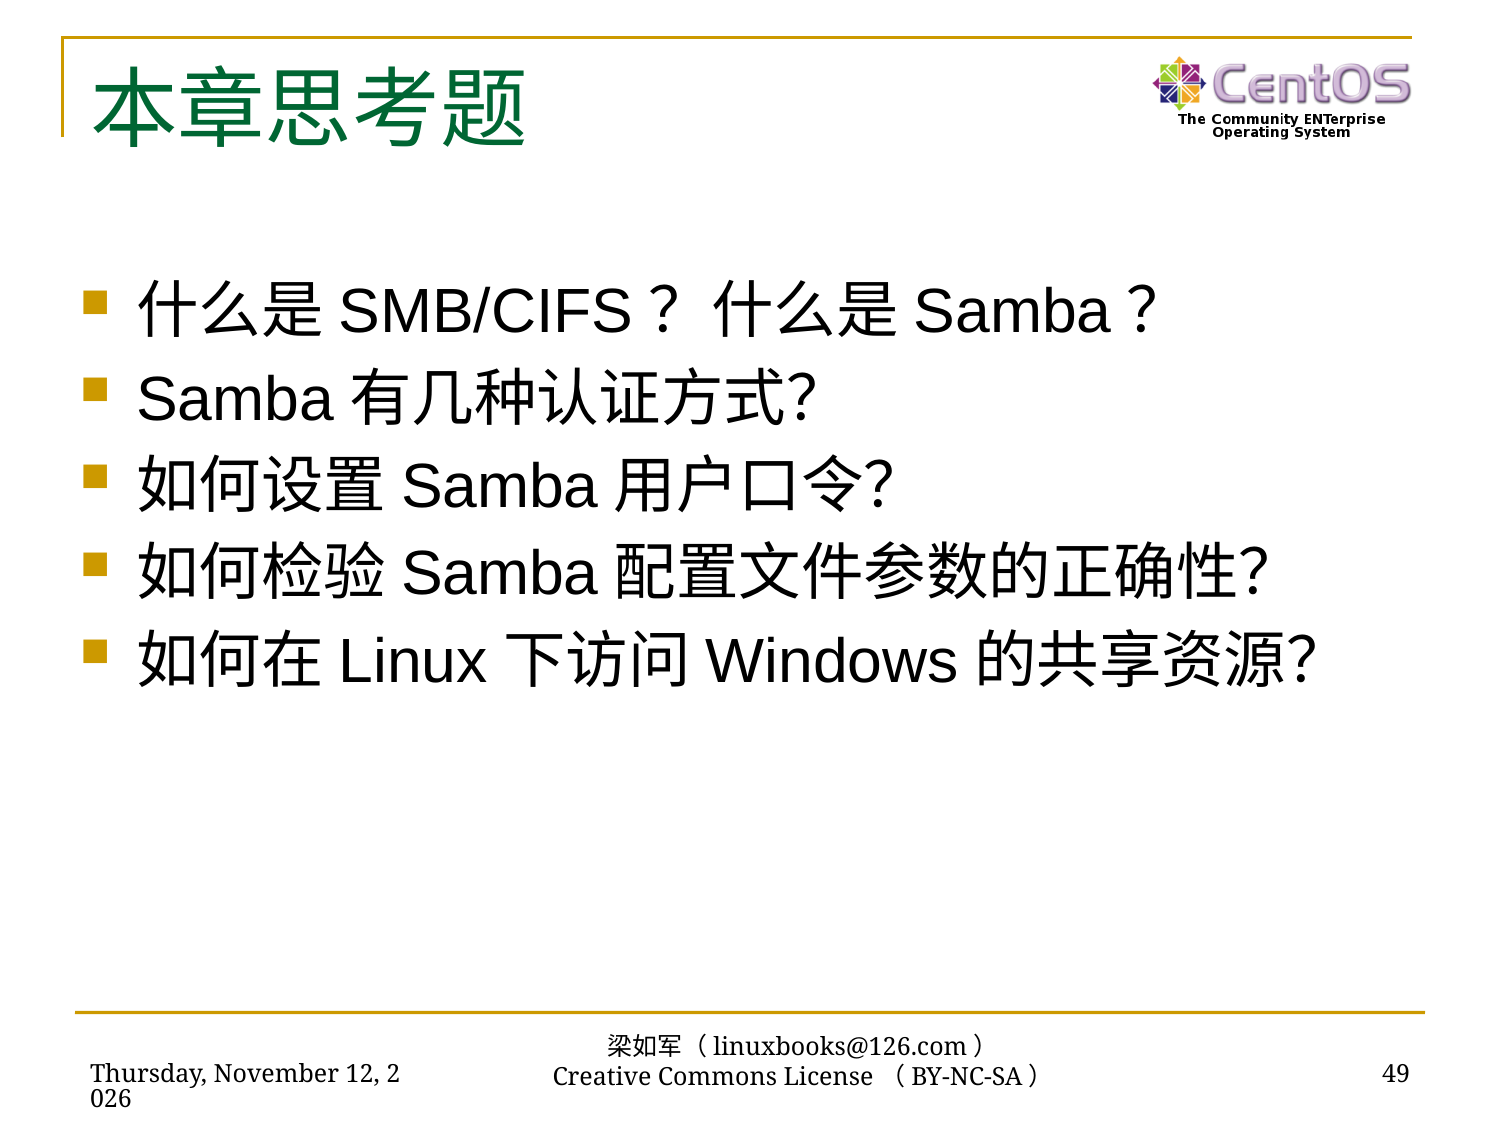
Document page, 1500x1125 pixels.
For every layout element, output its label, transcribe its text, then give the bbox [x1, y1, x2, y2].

title 本章思考题 [74, 45, 1426, 233]
list 什么是SMB/CIFS？什么是Samba？ Samba有几种认证方式？ 如何设置Samba用户口令？ 如何检验Samba配置文件参数的正确性？ 如何在Linux下访问Windows的共享资源？ [64, 262, 1426, 1006]
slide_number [74, 1023, 426, 1100]
slide_number 49 [1074, 1023, 1426, 1100]
footer 梁如军（linuxbooks@126.com） Creative Commons License（BY-NC-SA） [359, 1022, 1247, 1099]
